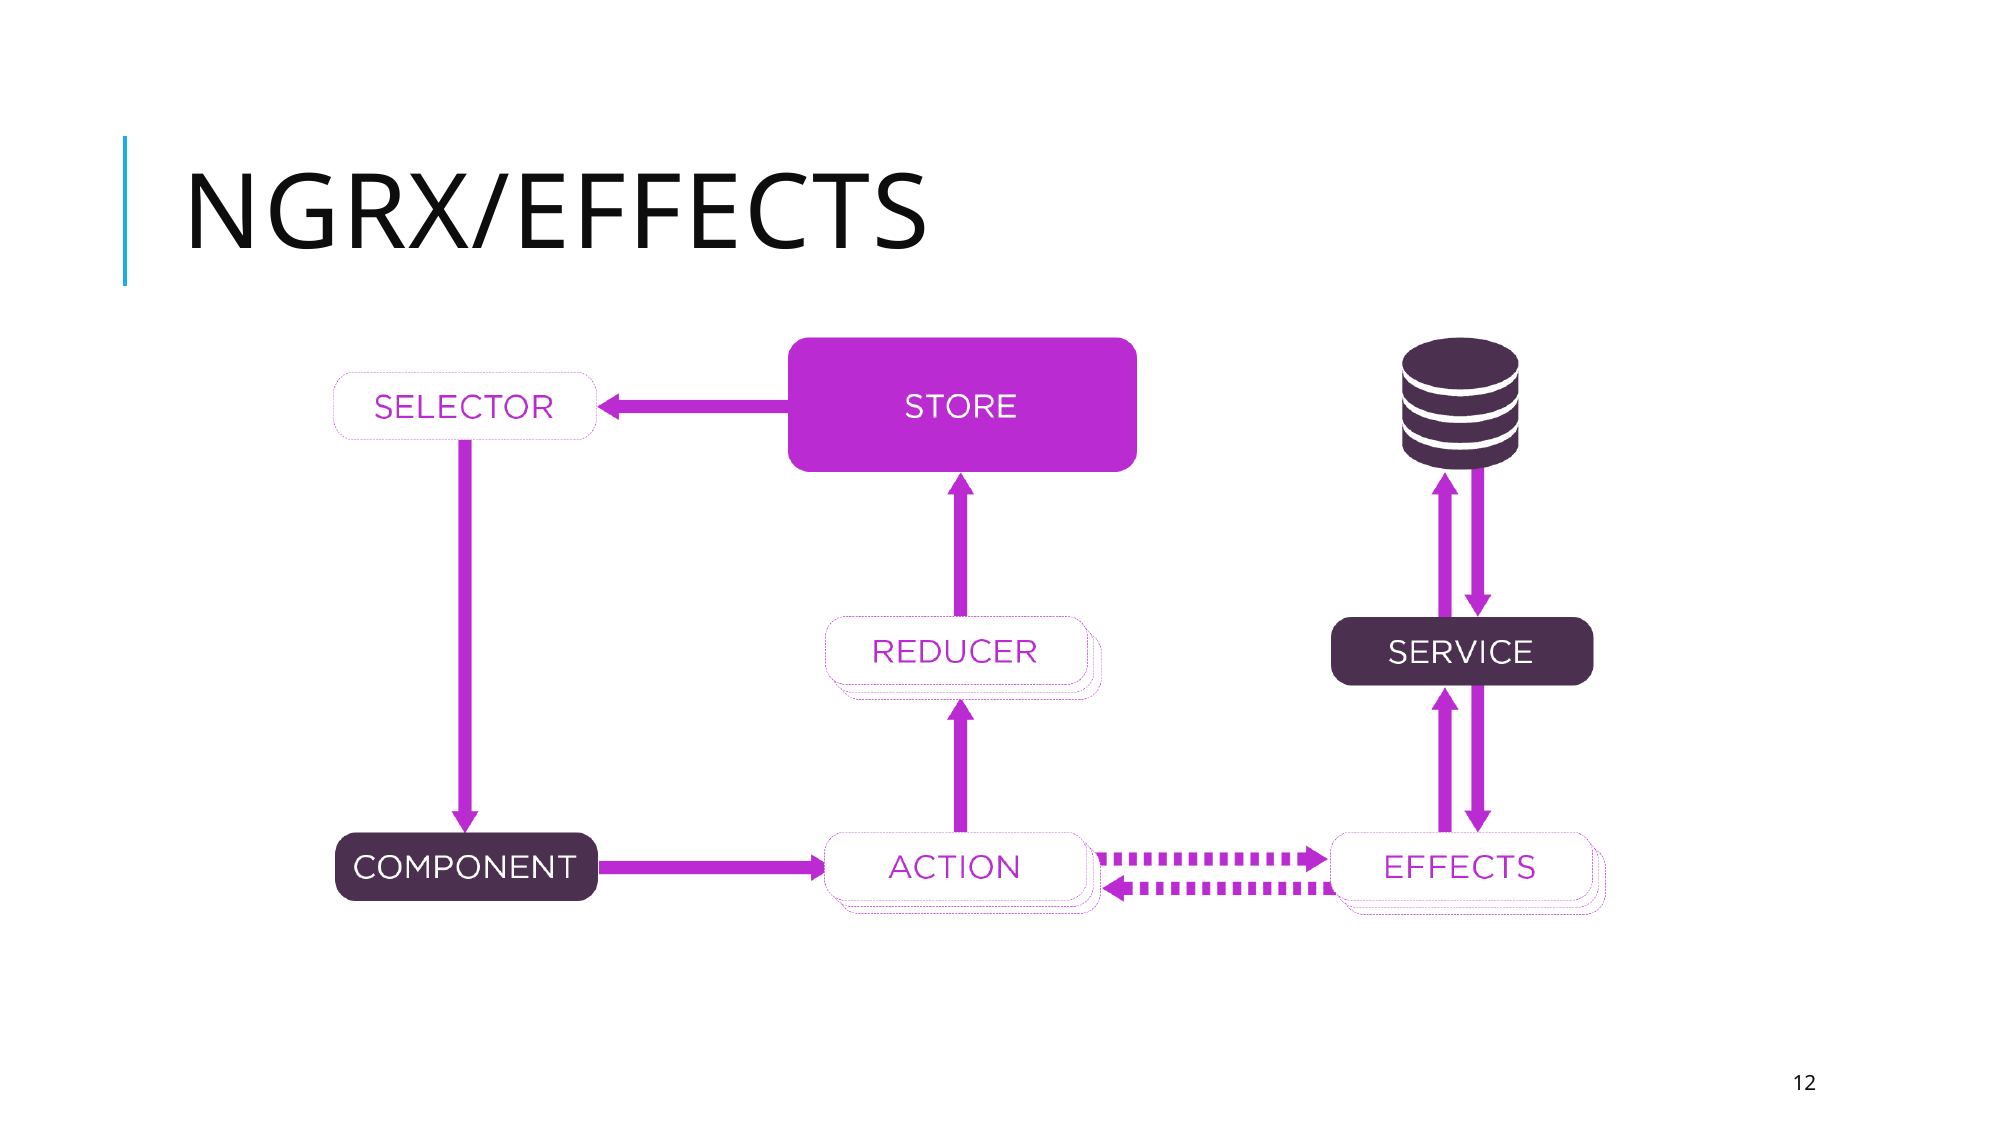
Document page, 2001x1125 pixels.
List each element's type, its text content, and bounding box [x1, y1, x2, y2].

picture [281, 267, 1649, 958]
slide_number 12 [1777, 1061, 1938, 1107]
title NGRX/EFFECTS [168, 96, 1763, 342]
